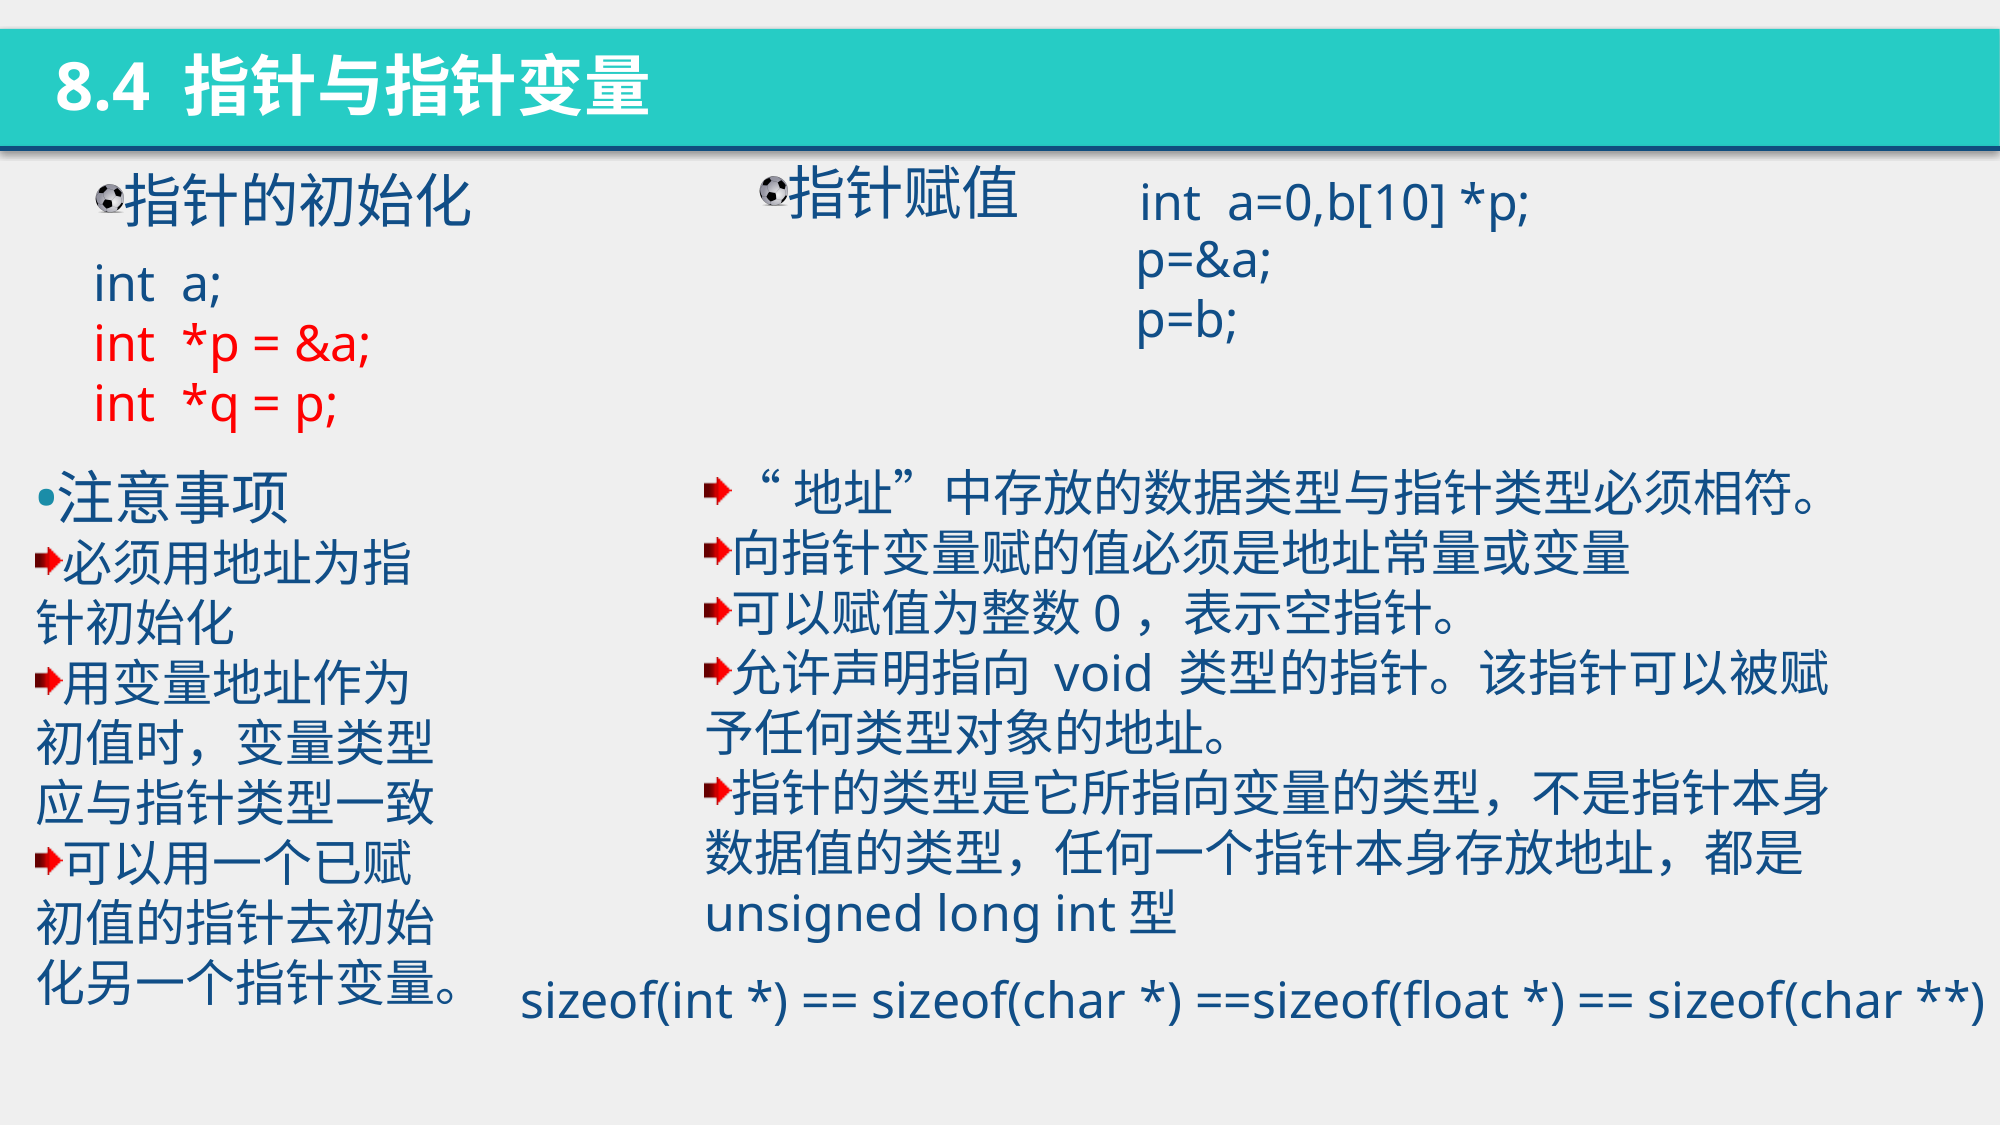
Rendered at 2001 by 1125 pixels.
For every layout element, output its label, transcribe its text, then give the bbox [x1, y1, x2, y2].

text_box p=&a; p=b; [1121, 219, 1288, 356]
text_box sizeof(int *) == sizeof(char *) ==sizeof(float *) == sizeof(char **) [405, 961, 2000, 1037]
picture [35, 847, 63, 875]
picture [704, 657, 732, 685]
picture [35, 667, 63, 695]
picture [704, 537, 732, 565]
text_box 注意事项 必须用地址为指针初始化 用变量地址作为初值时，变量类型应与指针类型一致 可以用一个已赋初值的指针去初始化另一个指针变量。 [21, 453, 466, 1019]
text_box 指针的初始化 [21, 160, 652, 242]
text_box [0, 28, 2000, 146]
text_box “地址”中存放的数据类型与指针类型必须相符。 向指针变量赋的值必须是地址常量或变量 可以赋值为整数0，表示空指针。 允许声明指向 void 类型的指针。该指针可以被赋予任何类型对象的地址。 指针的类型是它所指向变量的类型，不是指针本身数据值的类型，任何一个指针本身存放地址，都是unsigned long int型 [689, 453, 1884, 949]
text_box int a; int *p = &a; int *q = p; [78, 243, 388, 439]
picture [704, 777, 732, 805]
text_box 指针赋值 [684, 160, 1316, 234]
picture [704, 477, 732, 505]
text_box int a=0,b[10] *p; [1125, 162, 1547, 239]
picture [704, 597, 732, 625]
picture [35, 547, 63, 575]
text_box 8.4 指针与指针变量 [40, 36, 785, 132]
